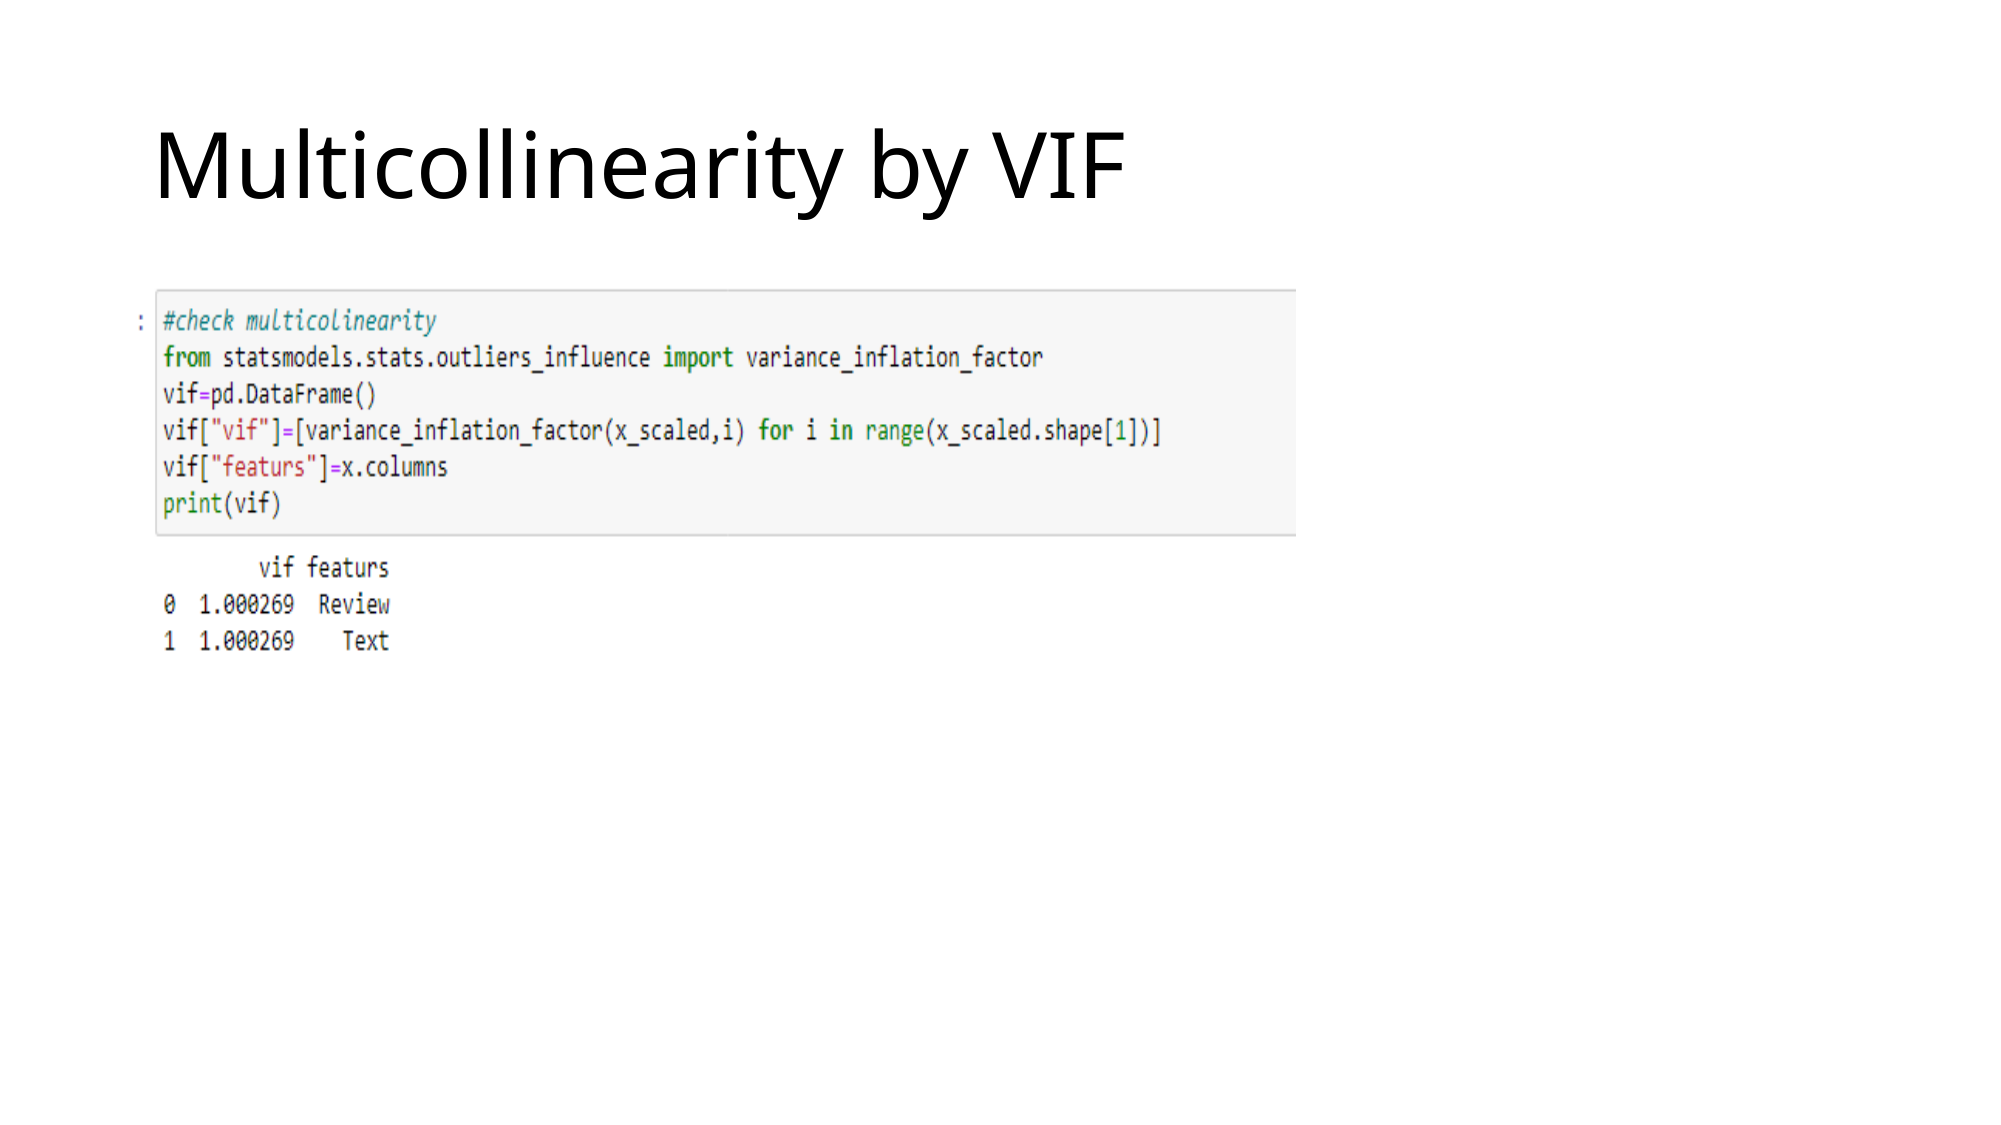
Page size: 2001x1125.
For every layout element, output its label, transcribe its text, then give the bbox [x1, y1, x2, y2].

title Multicollinearity by VIF [137, 59, 1863, 278]
picture [137, 277, 1296, 685]
